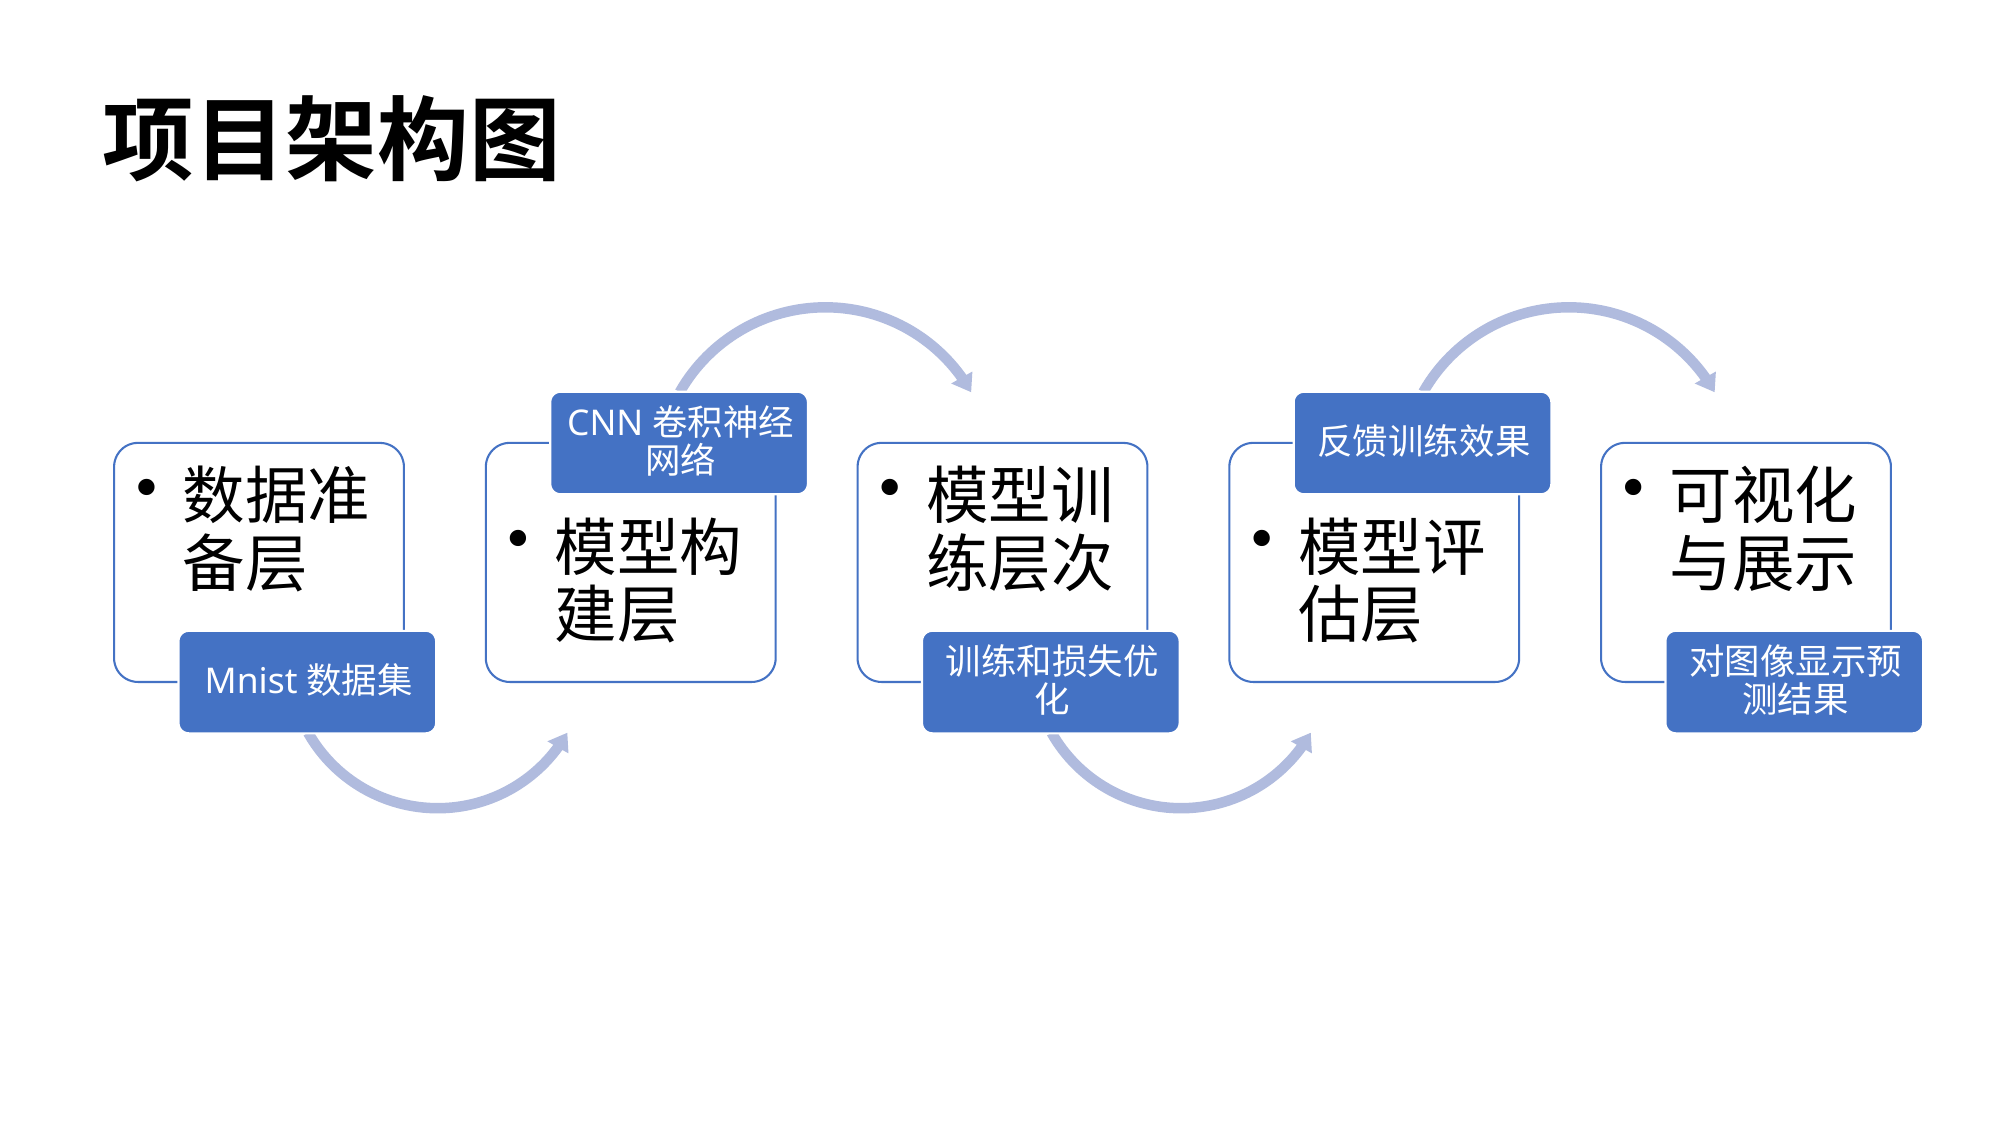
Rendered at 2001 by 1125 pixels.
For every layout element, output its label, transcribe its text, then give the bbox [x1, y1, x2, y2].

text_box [112, 117, 1925, 1007]
text_box 项目架构图 [87, 74, 577, 200]
